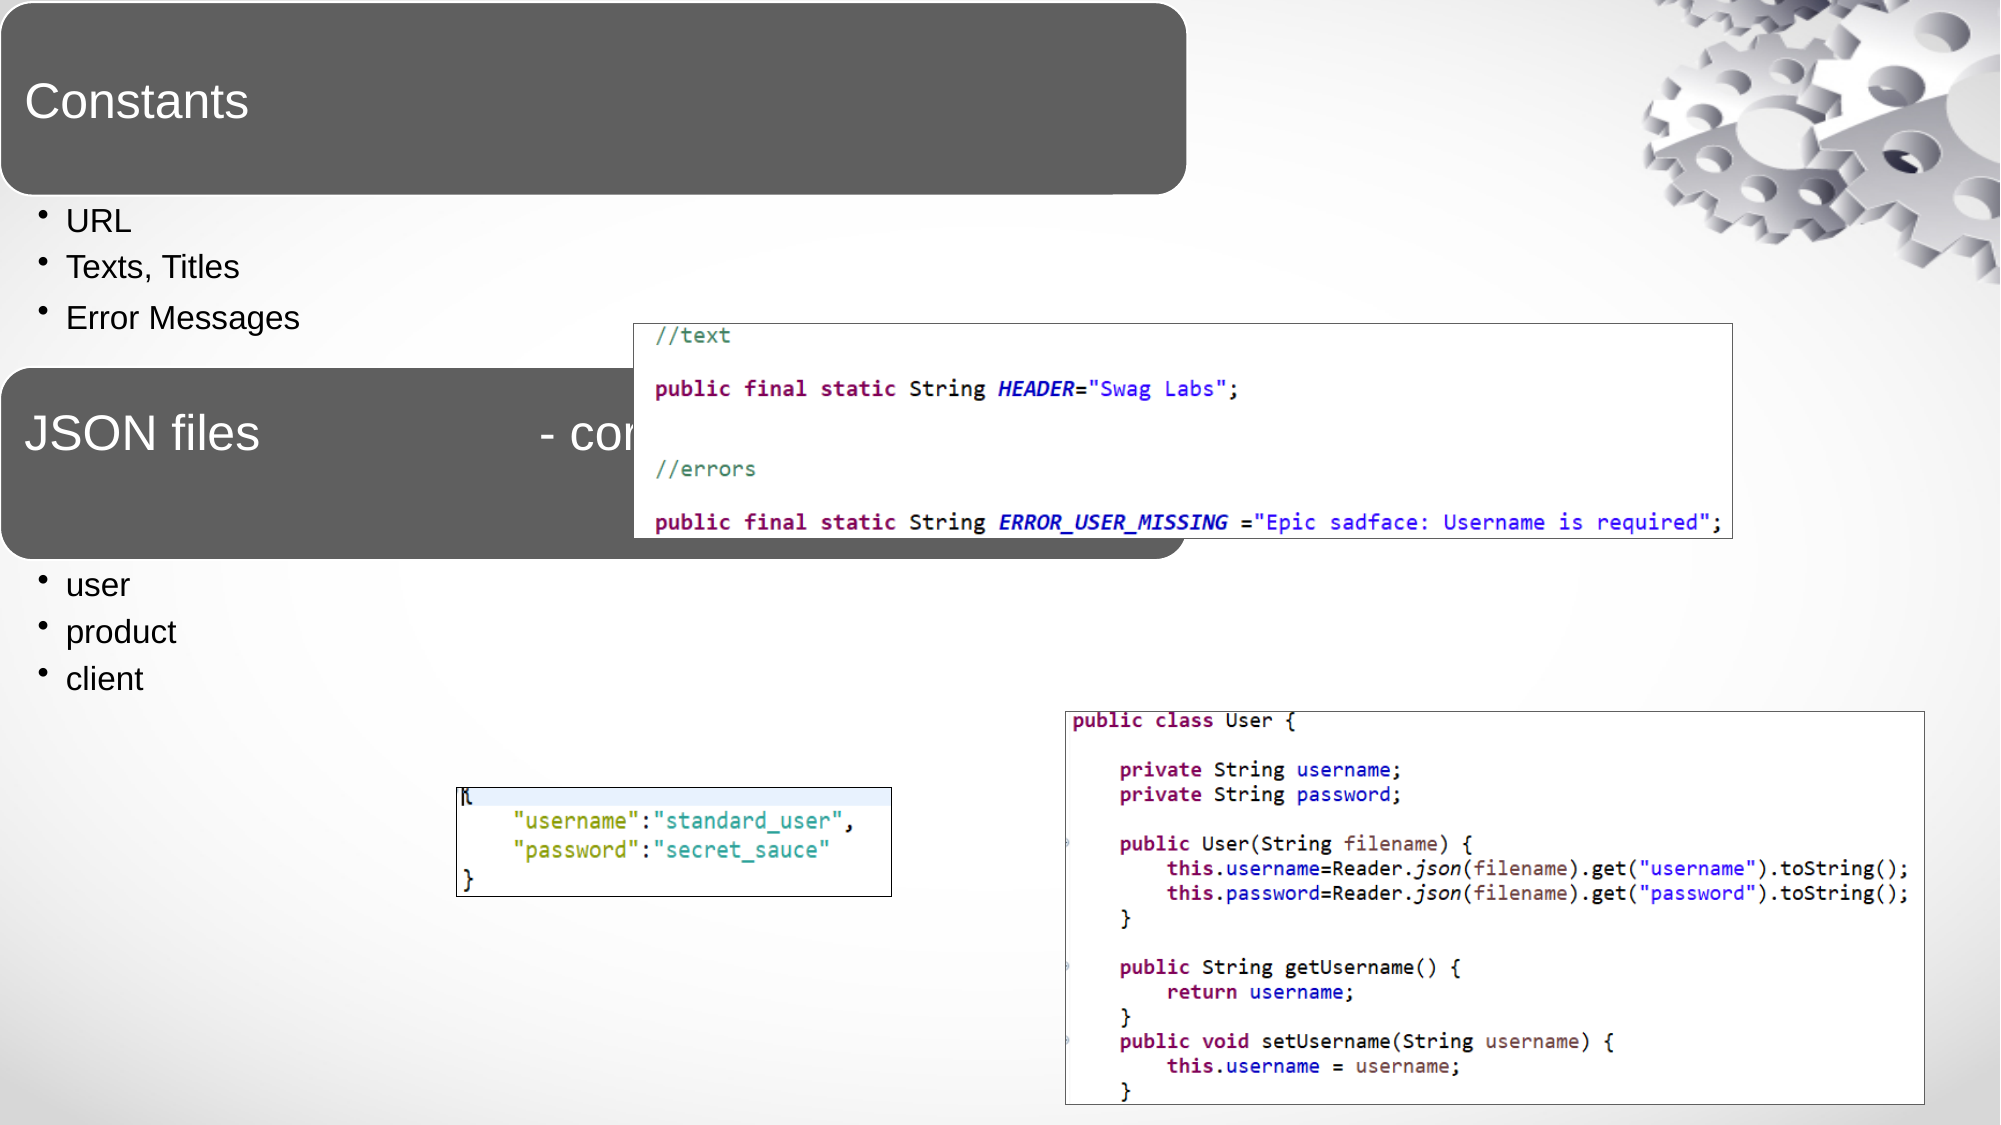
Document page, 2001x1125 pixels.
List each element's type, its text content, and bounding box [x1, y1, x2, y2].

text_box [214, 202, 1403, 974]
picture [0, 0, 2000, 1125]
picture [456, 787, 892, 897]
title Test Data [1189, 55, 1939, 152]
